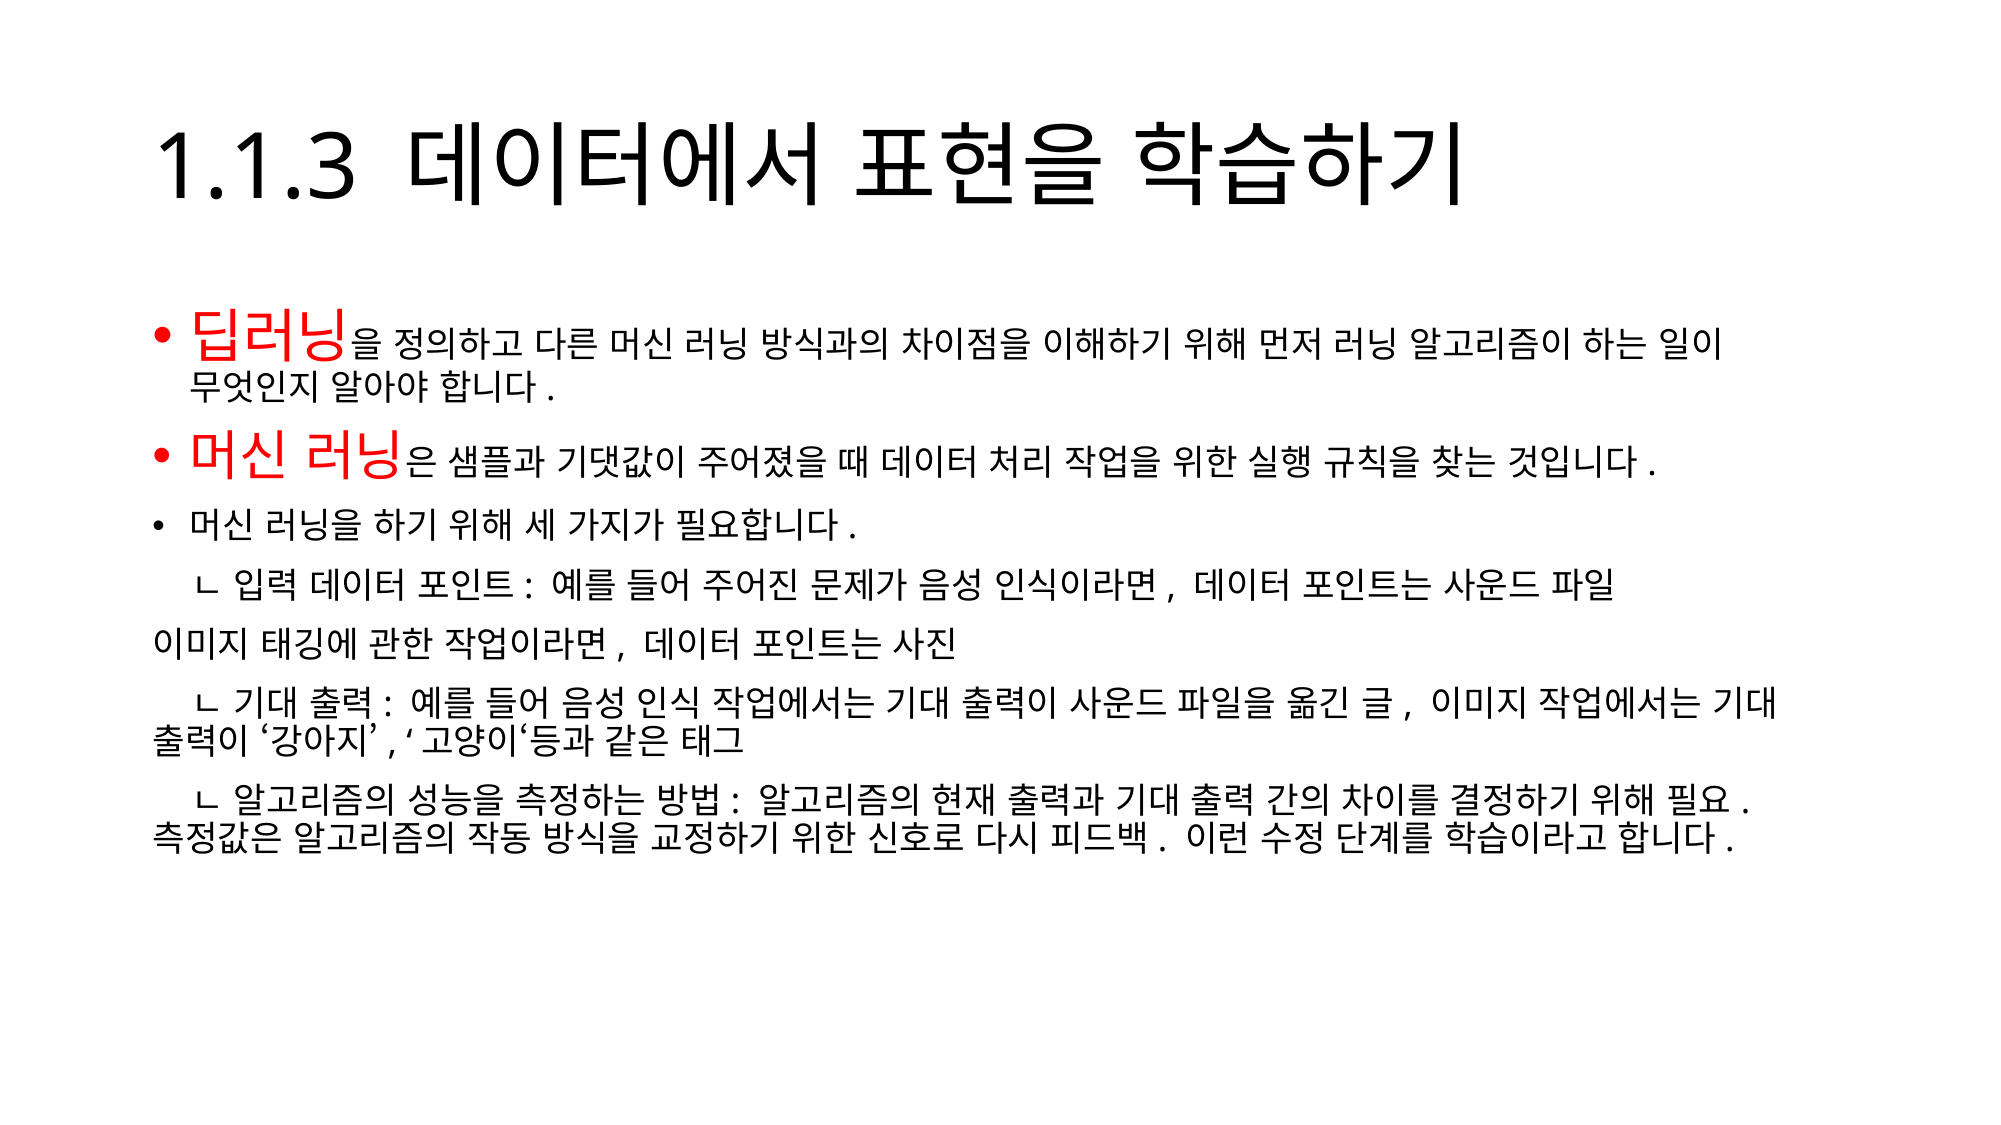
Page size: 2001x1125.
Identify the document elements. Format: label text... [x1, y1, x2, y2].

list 딥러닝을 정의하고 다른 머신 러닝 방식과의 차이점을 이해하기 위해 먼저 러닝 알고리즘이 하는 일이 무엇인지 알아야 합니다. 머신 러닝은 샘플과 기댓값이 주어졌을 때 데이터 처리 작업을 위한 실행 규칙을 찾는 것입니다. 머신 러닝을 하기 위해 세 가지가 필요합니다. ㄴ 입력 데이터 포인트: 예를 들어 주어진 문제가 음성 인식이라면, 데이터 포인트는 사운드 파일 이미지 태깅에 관한 작업이라면, 데이터 포인트는 사진 ㄴ 기대 출력: 예를 들어 음성 인식 작업에서는 기대 출력이 사운드 파일을 옮긴 글, 이미지 작업에서는 기대 출력이 ‘강아지’, ‘고양이‘등과 같은 태그 ㄴ 알고리즘의 성능을 측정하는 방법: 알고리즘의 현재 출력과 기대 출력 간의 차이를 결정하기 위해 필요. 측정값은 알고리즘의 작동 방식을 교정하기 위한 신호로 다시 피드백. 이런 수정 단계를 학습이라고 합니다. [137, 299, 1863, 1014]
title 1.1.3 데이터에서 표현을 학습하기 [137, 59, 1863, 278]
